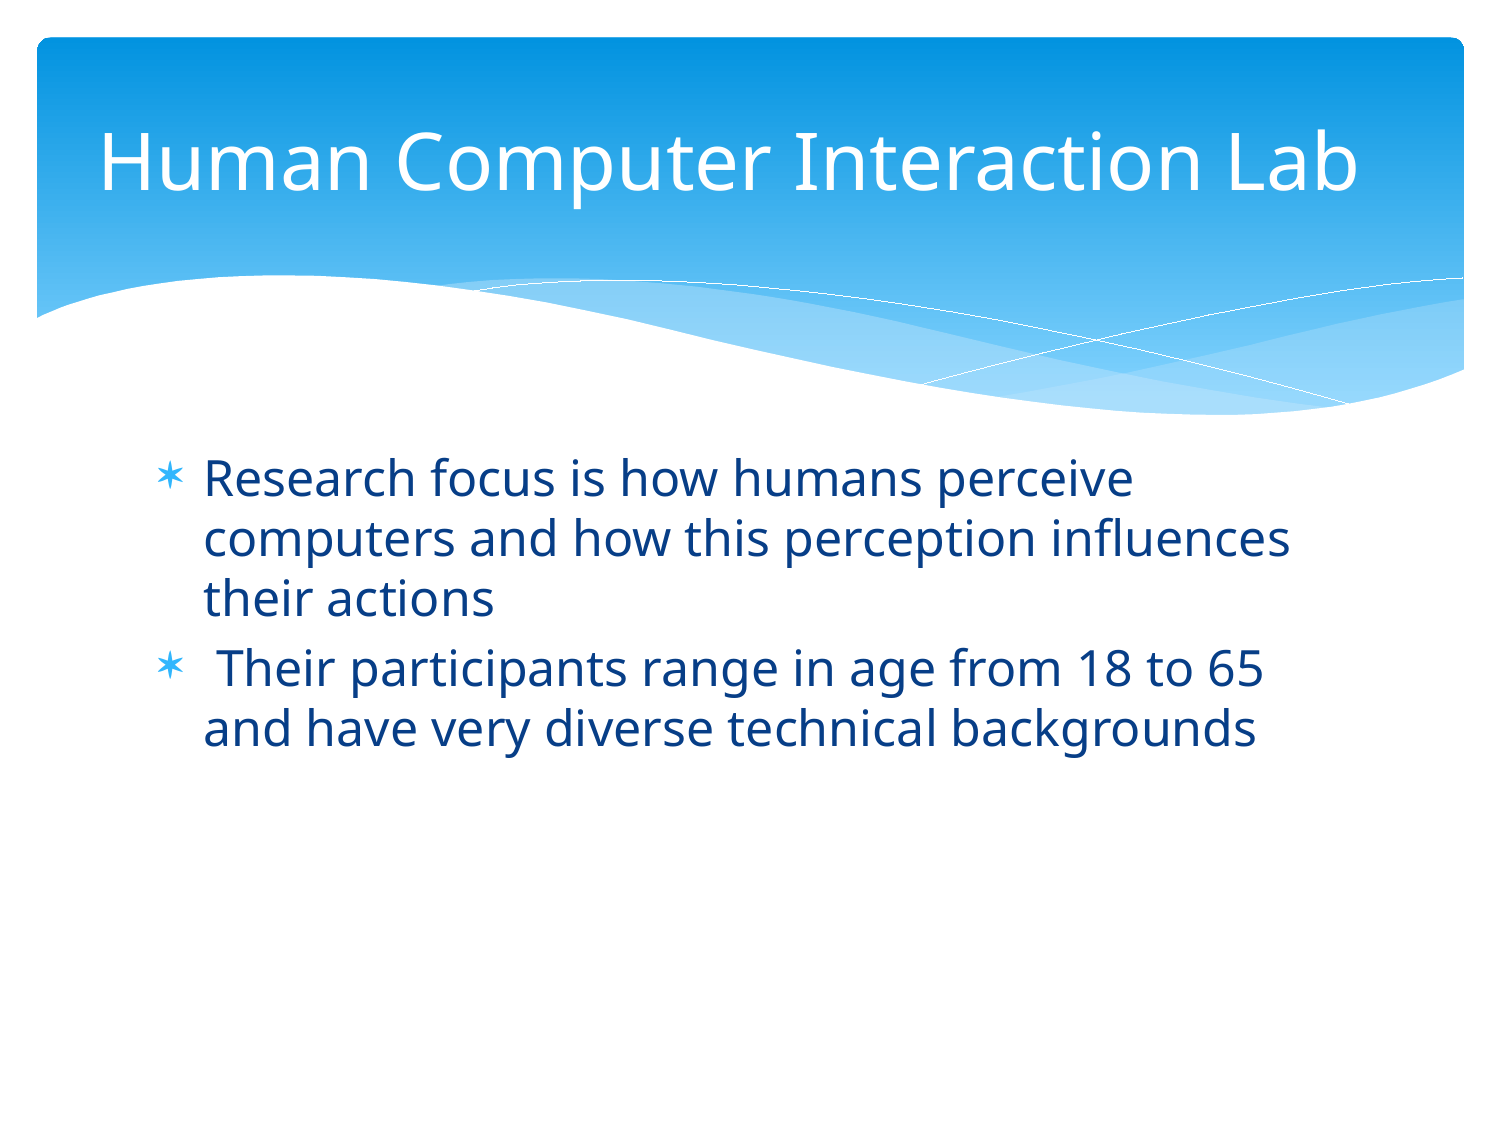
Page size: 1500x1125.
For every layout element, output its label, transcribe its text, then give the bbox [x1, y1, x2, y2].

list Research focus is how humans perceive computers and how this perception influences their actions Their participants range in age from 18 to 65 and have very diverse technical backgrounds [143, 438, 1359, 1005]
title Human Computer Interaction Lab [75, 55, 1425, 261]
